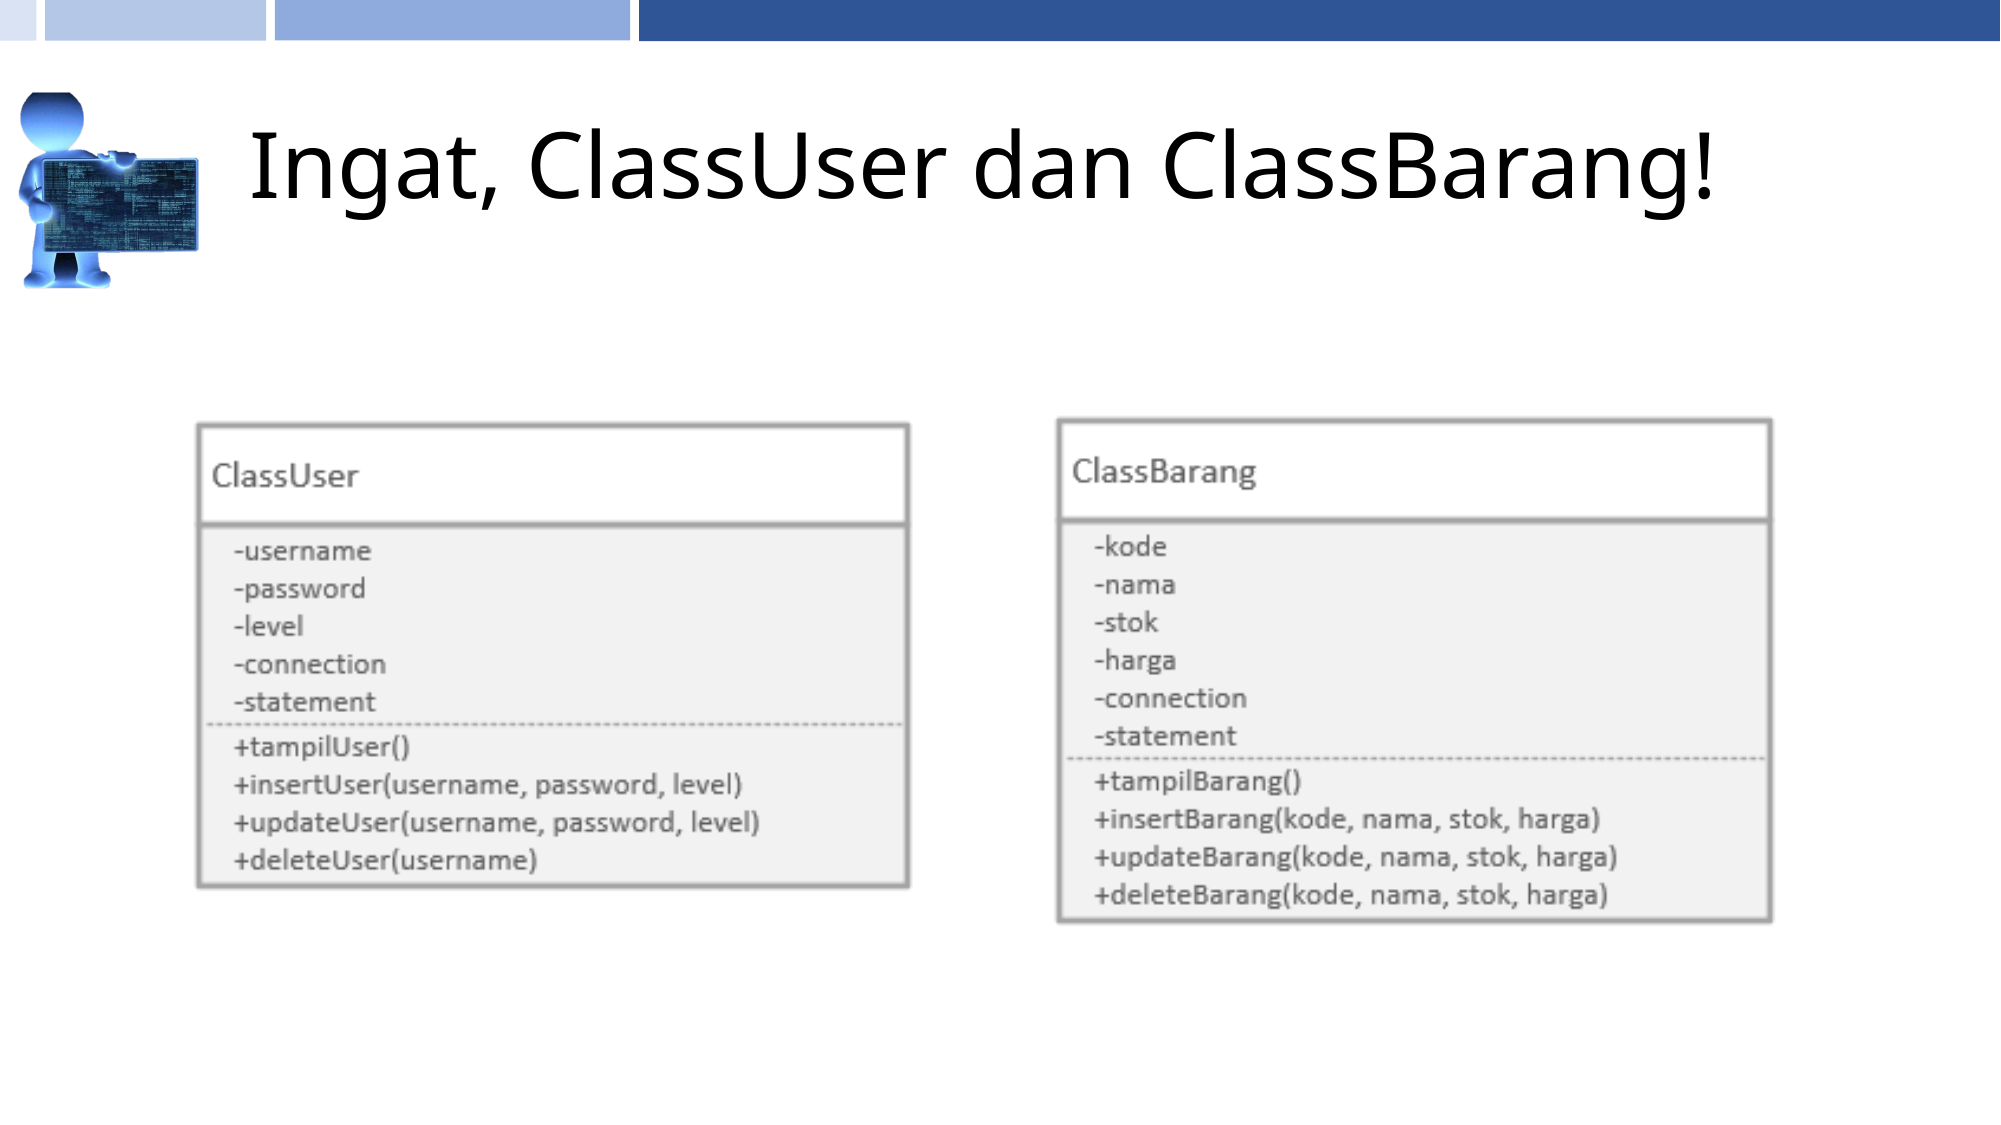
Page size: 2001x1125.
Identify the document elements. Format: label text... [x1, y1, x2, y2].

title Ingat, ClassUser dan ClassBarang! [235, 59, 1863, 278]
picture [183, 405, 920, 908]
picture [1048, 405, 1785, 938]
picture [0, 78, 213, 296]
